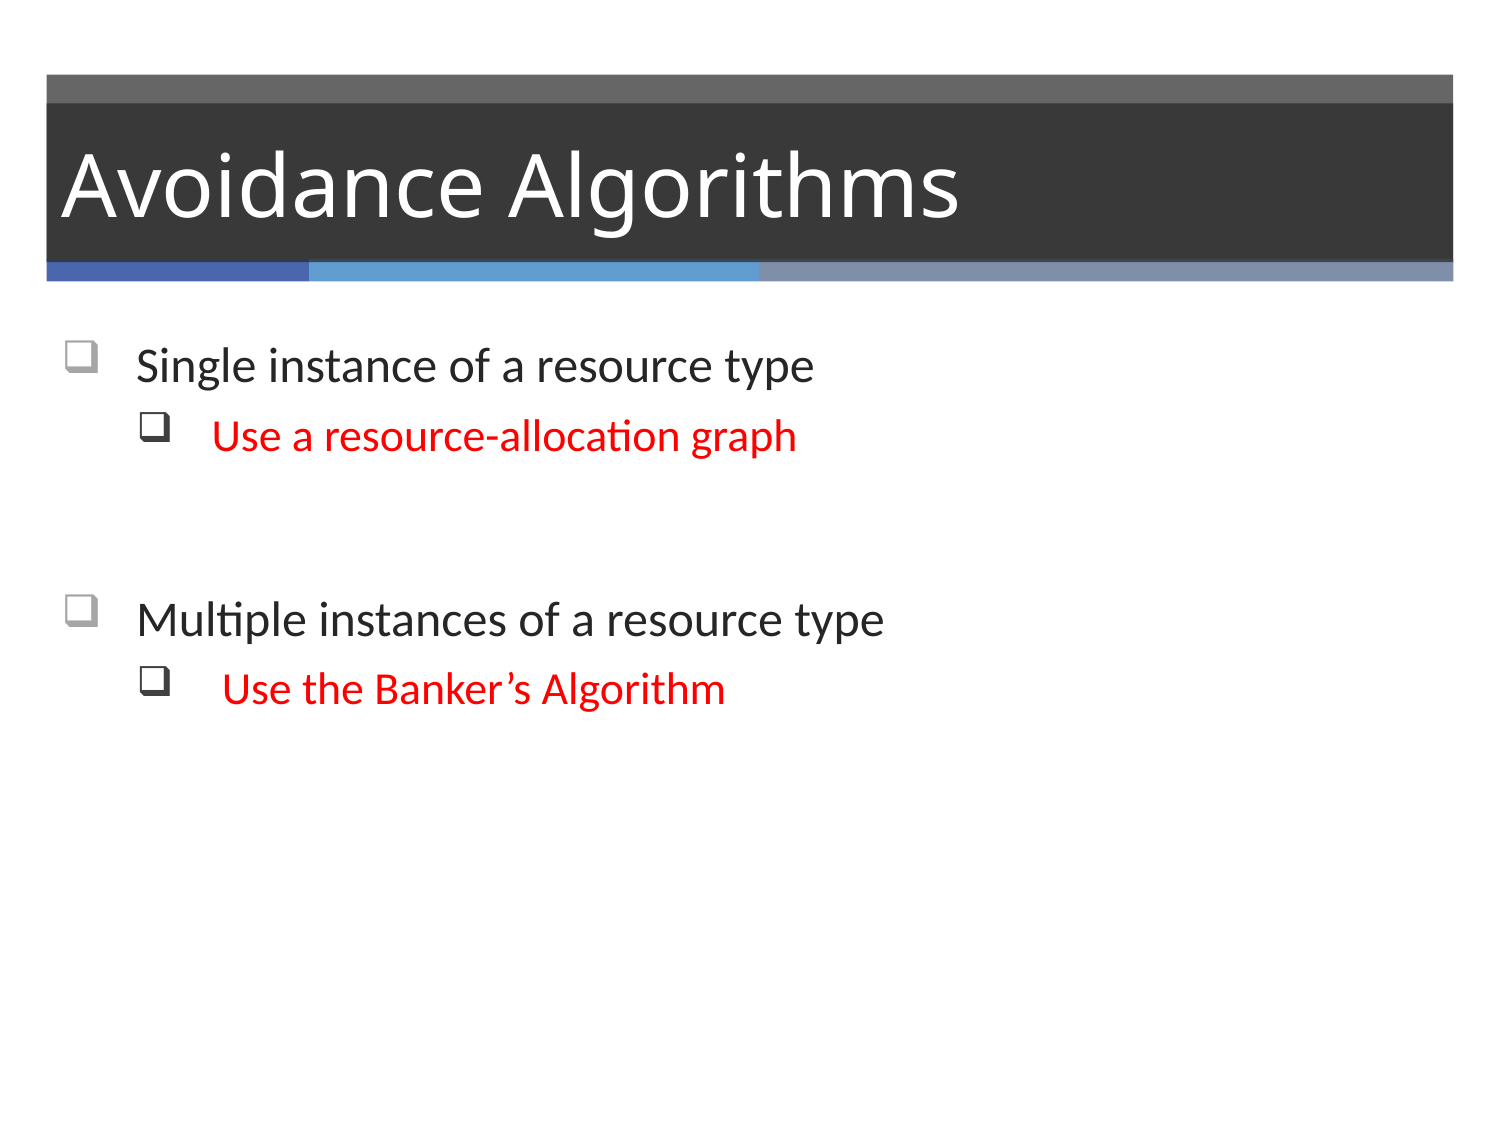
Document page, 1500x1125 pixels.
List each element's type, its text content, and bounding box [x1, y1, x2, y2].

list Single instance of a resource type Use a resource-allocation graph Multiple instances of a resource type Use the Banker’s Algorithm [46, 325, 1454, 981]
title Avoidance Algorithms [46, 103, 1454, 263]
